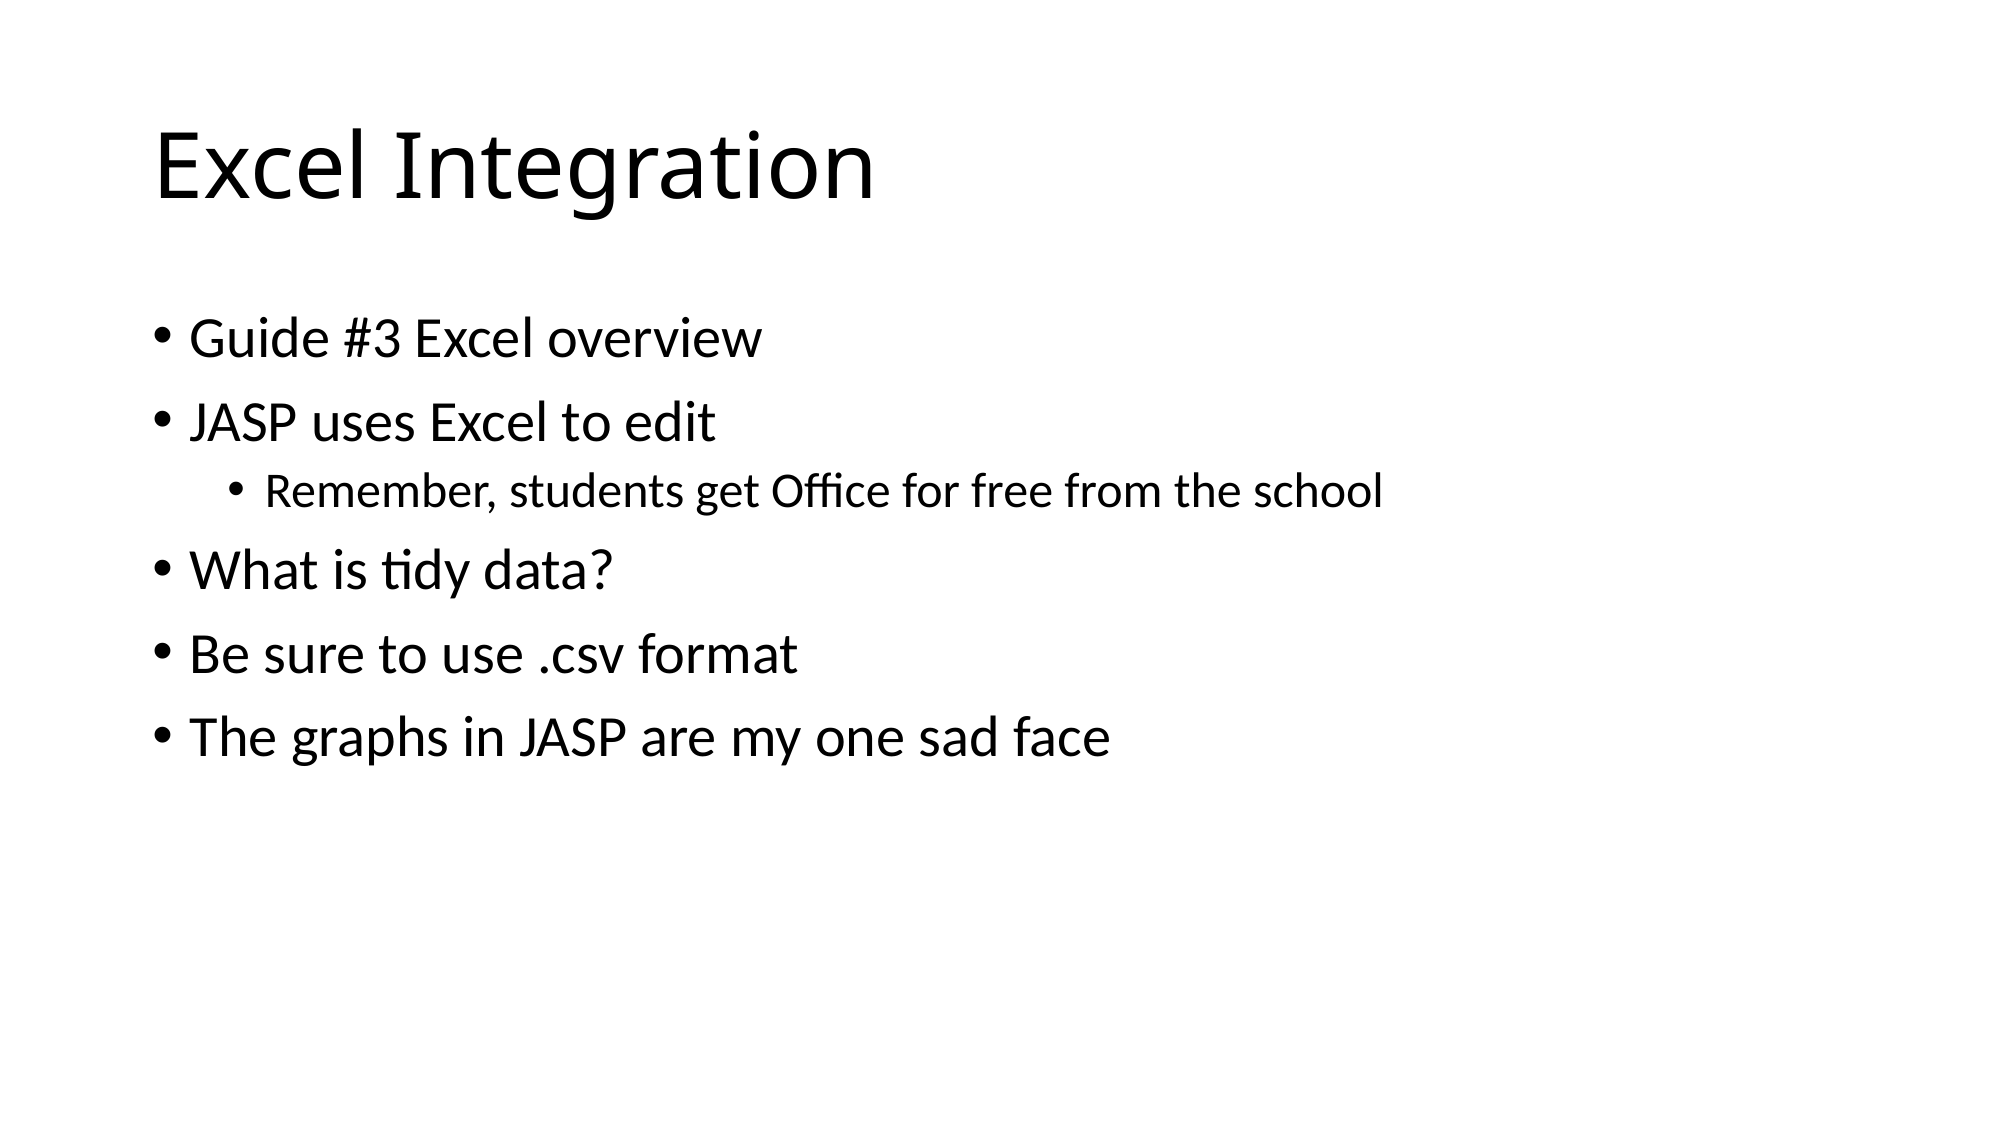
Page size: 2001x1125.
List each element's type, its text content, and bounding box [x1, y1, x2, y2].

list Guide #3 Excel overview JASP uses Excel to edit Remember, students get Office for free from the school What is tidy data? Be sure to use .csv format The graphs in JASP are my one sad face [137, 299, 1863, 1014]
title Excel Integration [137, 59, 1863, 278]
